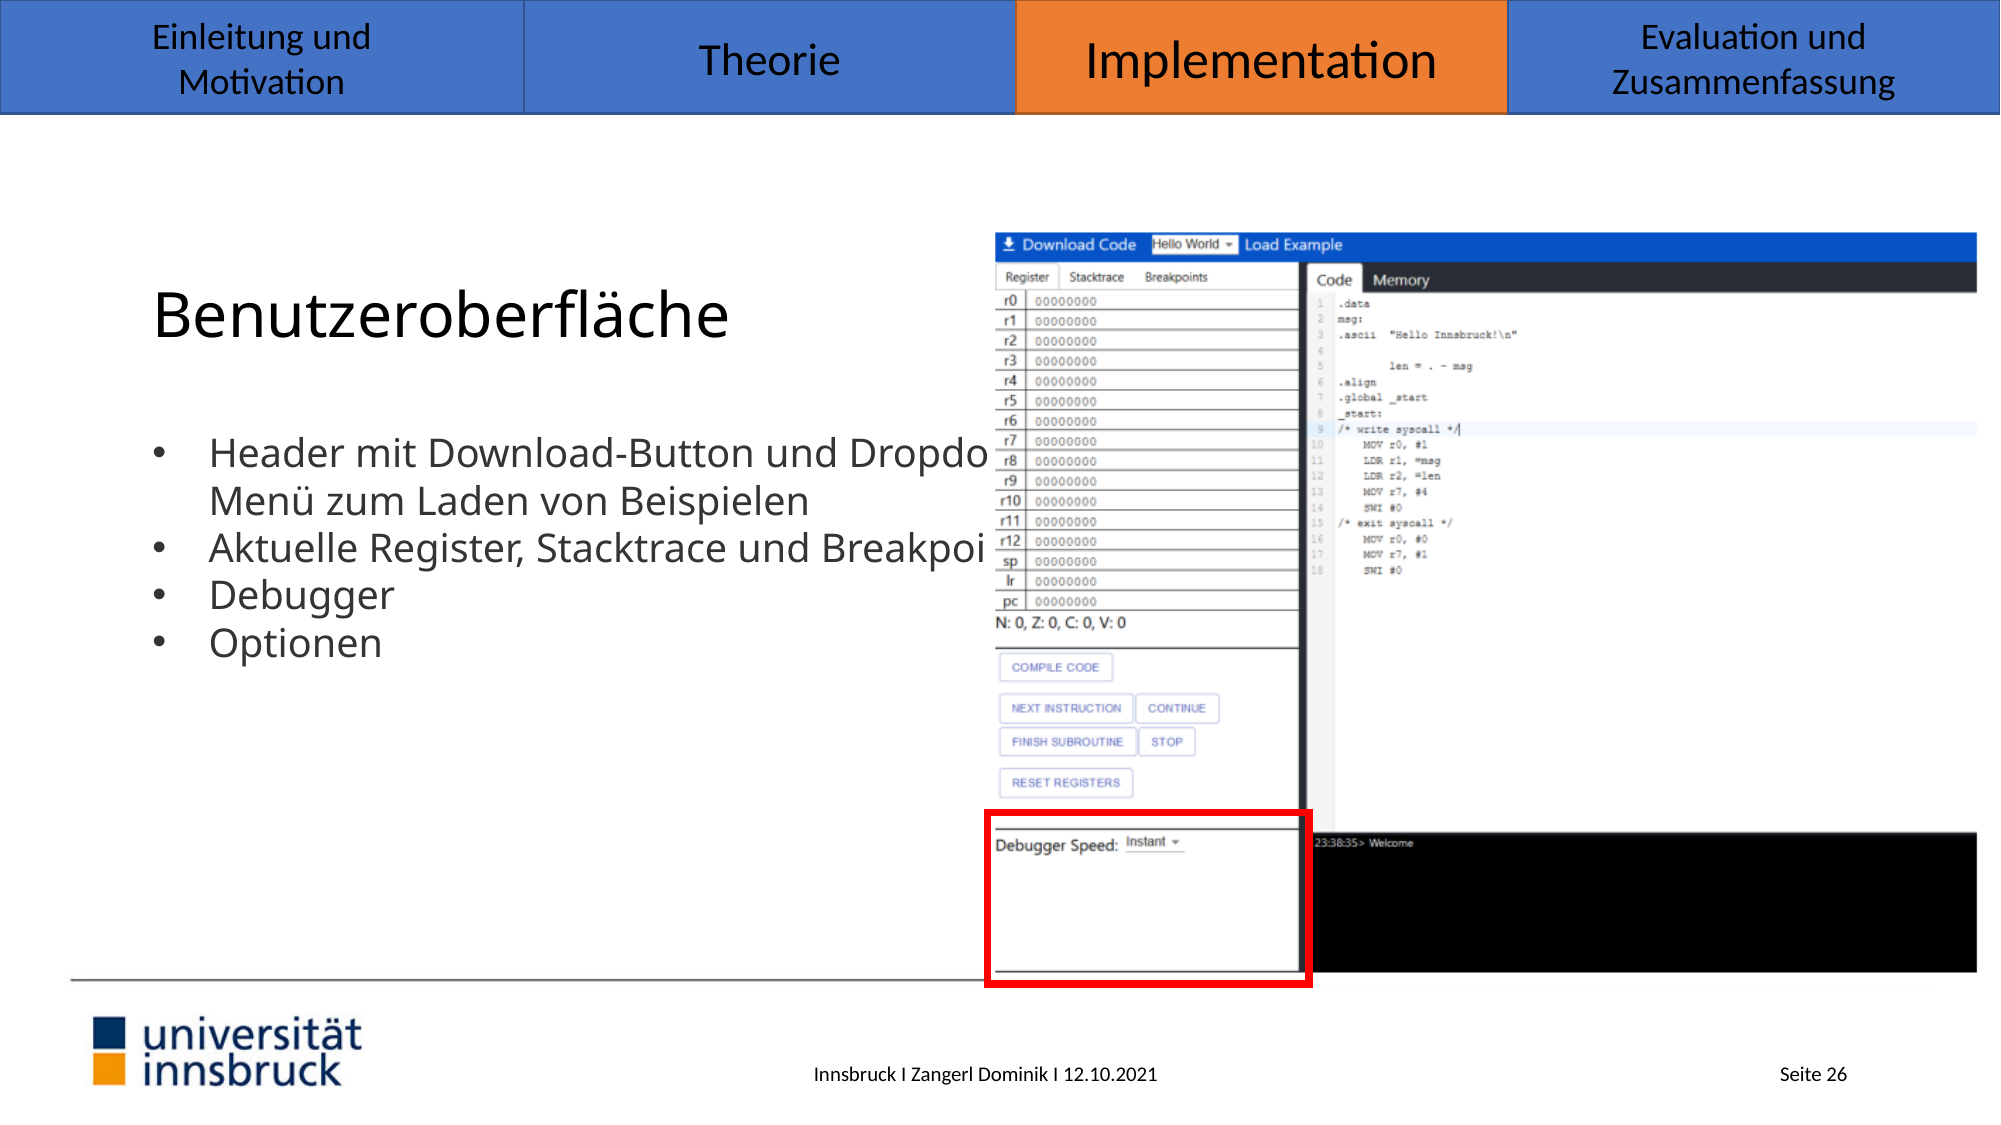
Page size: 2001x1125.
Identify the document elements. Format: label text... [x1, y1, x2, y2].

text_box Theorie [523, 0, 1015, 115]
subtitle Header mit Download-Button und Dropdown- Menü zum Laden von Beispielen Aktuelle Register, Stacktrace und Breakpoints Debugger Optionen [137, 373, 987, 926]
text_box Evaluation und Zusammenfassung [1507, 0, 2000, 115]
picture [0, 115, 2000, 1125]
text_box Implementation [1015, 0, 1507, 115]
slide_number Seite 26 [1412, 1042, 1863, 1103]
title Benutzeroberfläche [137, 279, 987, 359]
text_box Einleitung und Motivation [0, 0, 523, 115]
footer Innsbruck I Zangerl Dominik I 12.10.2021 [610, 1042, 1362, 1103]
